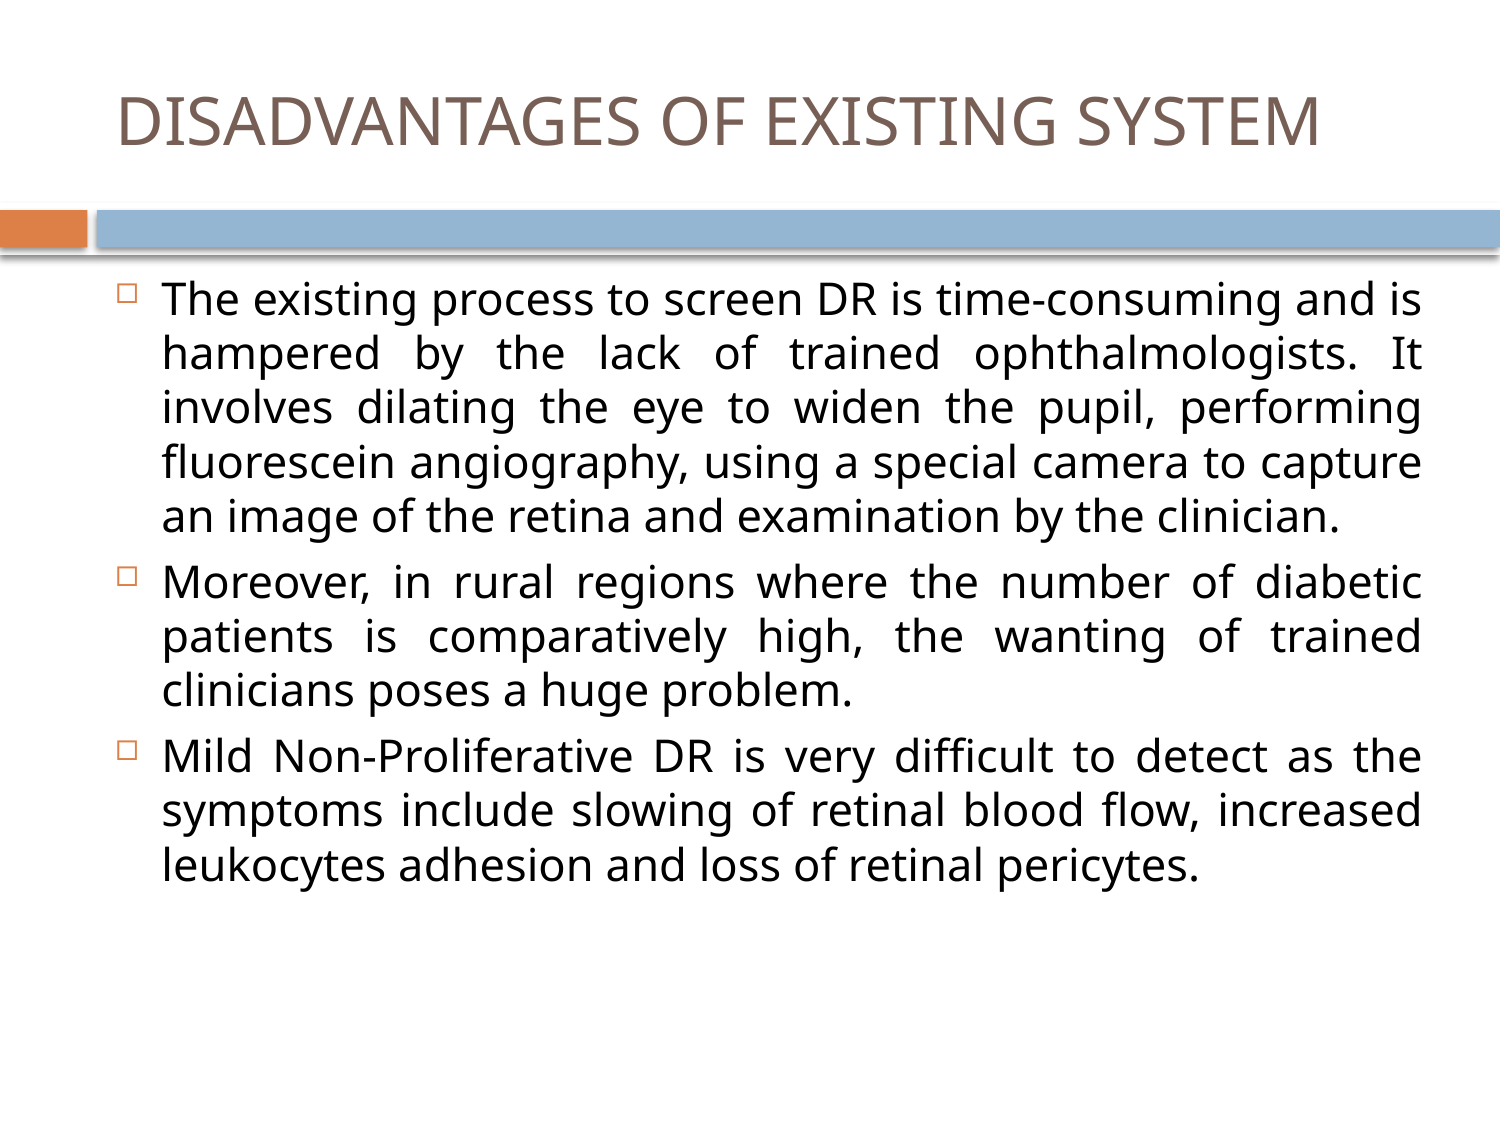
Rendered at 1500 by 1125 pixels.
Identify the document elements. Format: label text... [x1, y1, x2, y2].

list The existing process to screen DR is time-consuming and is hampered by the lack of trained ophthalmologists. It involves dilating the eye to widen the pupil, performing fluorescein angiography, using a special camera to capture an image of the retina and examination by the clinician. Moreover, in rural regions where the number of diabetic patients is comparatively high, the wanting of trained clinicians poses a huge problem. Mild Non-Proliferative DR is very difficult to detect as the symptoms include slowing of retinal blood flow, increased leukocytes adhesion and loss of retinal pericytes. [100, 262, 1438, 1000]
title DISADVANTAGES OF EXISTING SYSTEM [100, 37, 1438, 200]
